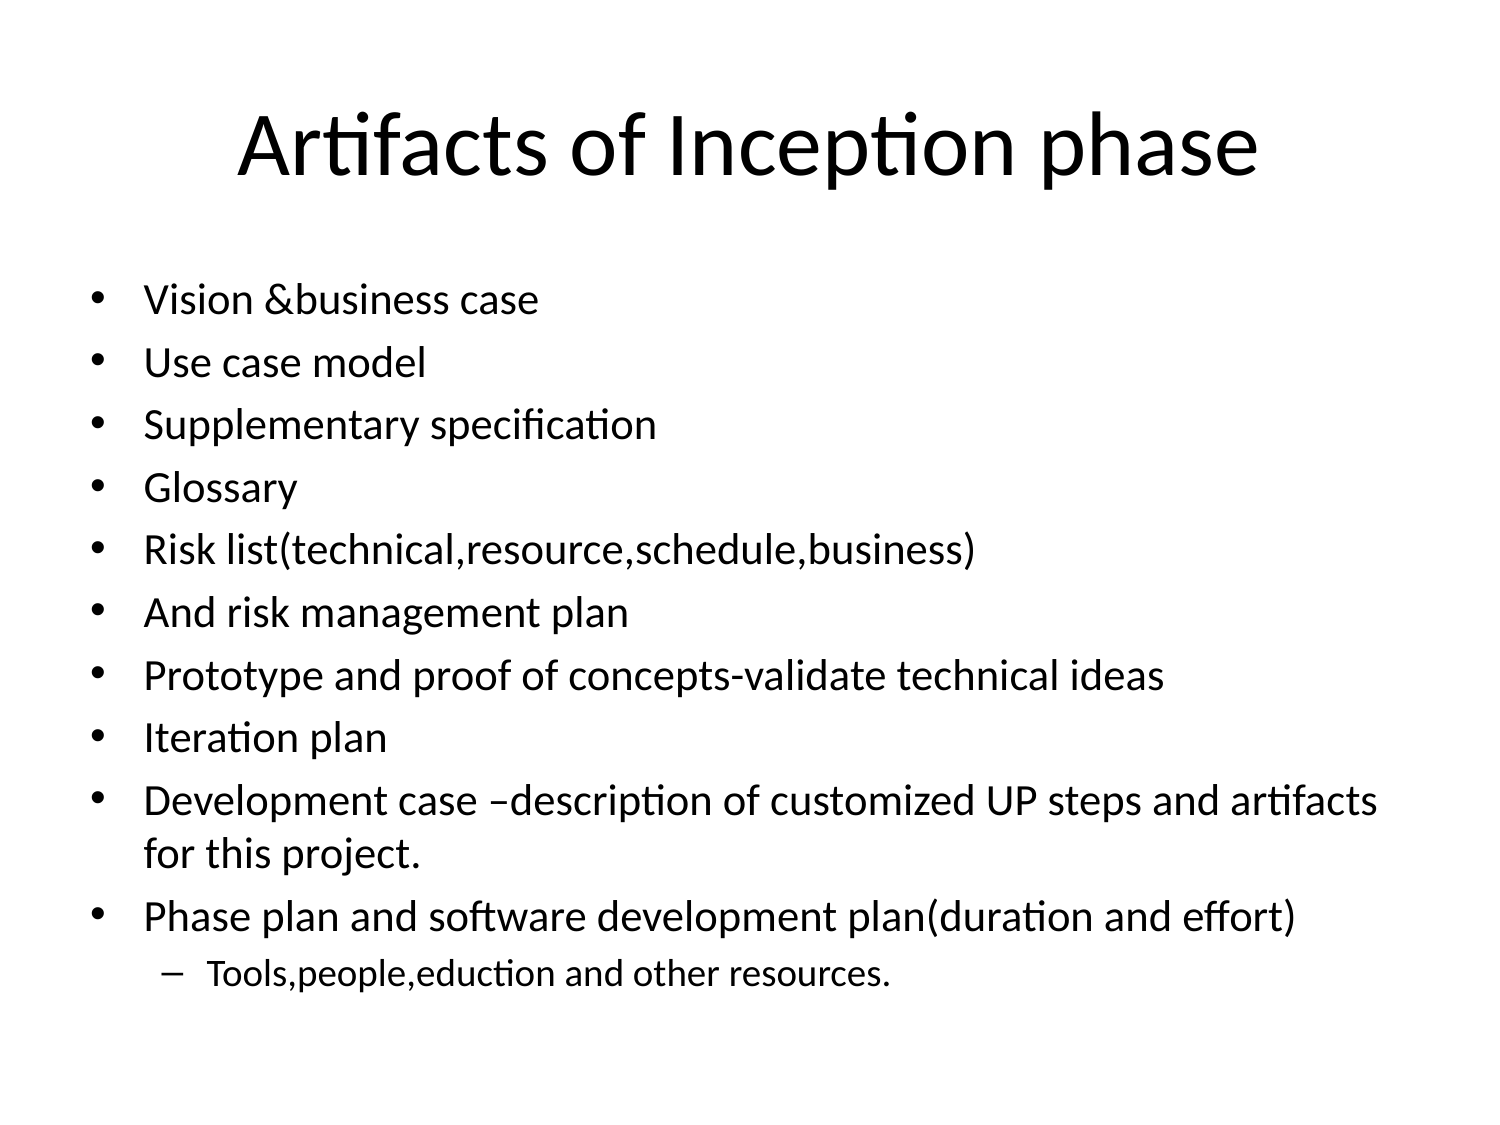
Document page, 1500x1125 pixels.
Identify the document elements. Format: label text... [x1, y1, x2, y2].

title Artifacts of Inception phase [75, 45, 1425, 233]
list Vision &business case Use case model Supplementary specification Glossary Risk list(technical,resource,schedule,business) And risk management plan Prototype and proof of concepts-validate technical ideas Iteration plan Development case –description of customized UP steps and artifacts for this project. Phase plan and software development plan(duration and effort) Tools,people,eduction and other resources. [75, 262, 1425, 1005]
